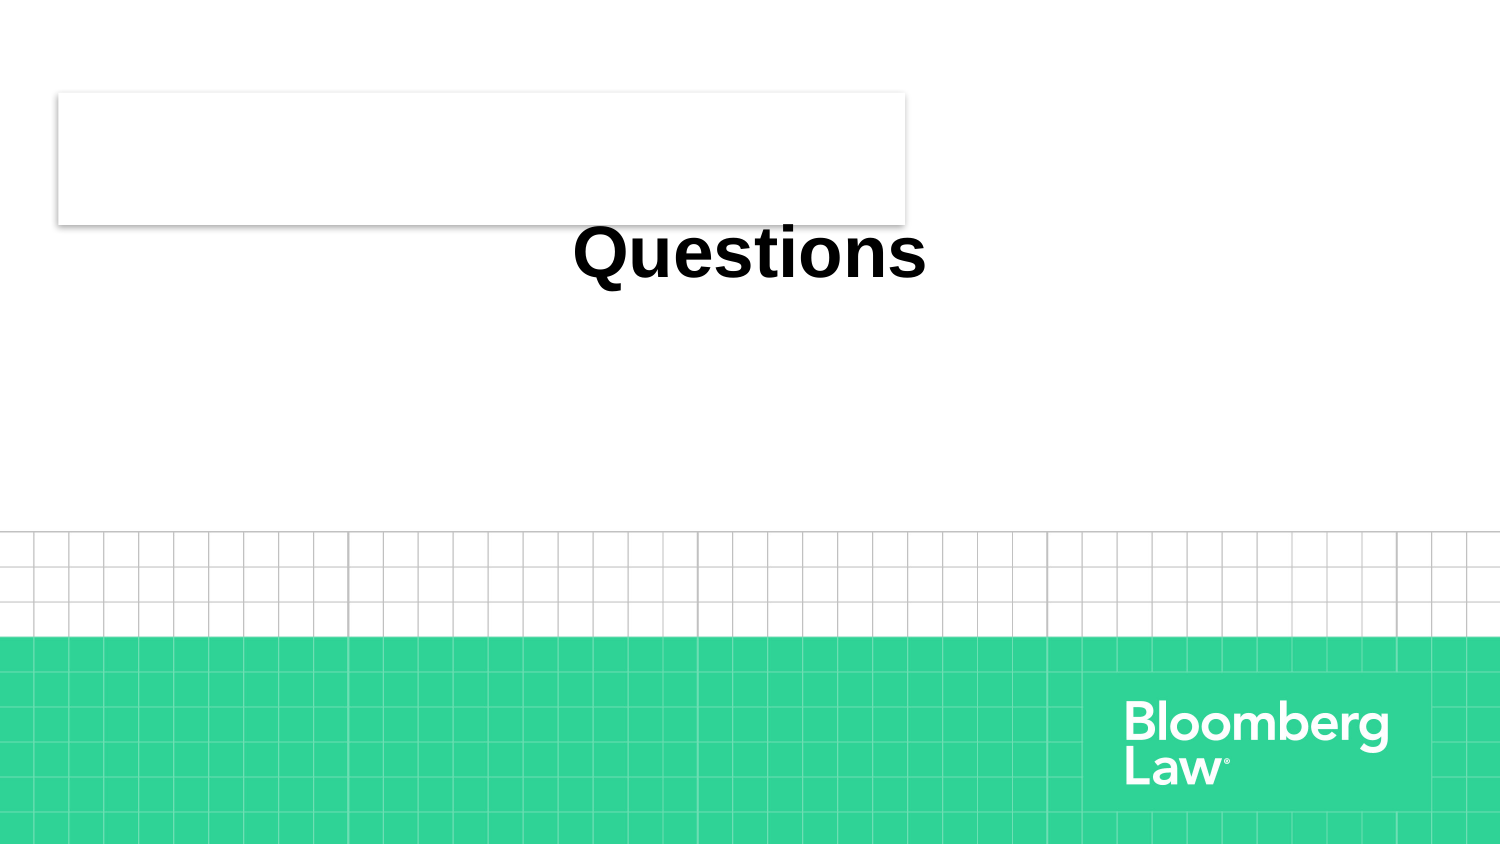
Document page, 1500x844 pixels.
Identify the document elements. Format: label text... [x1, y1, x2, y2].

picture [0, 0, 1500, 844]
text_box Questions [81, 197, 1420, 300]
